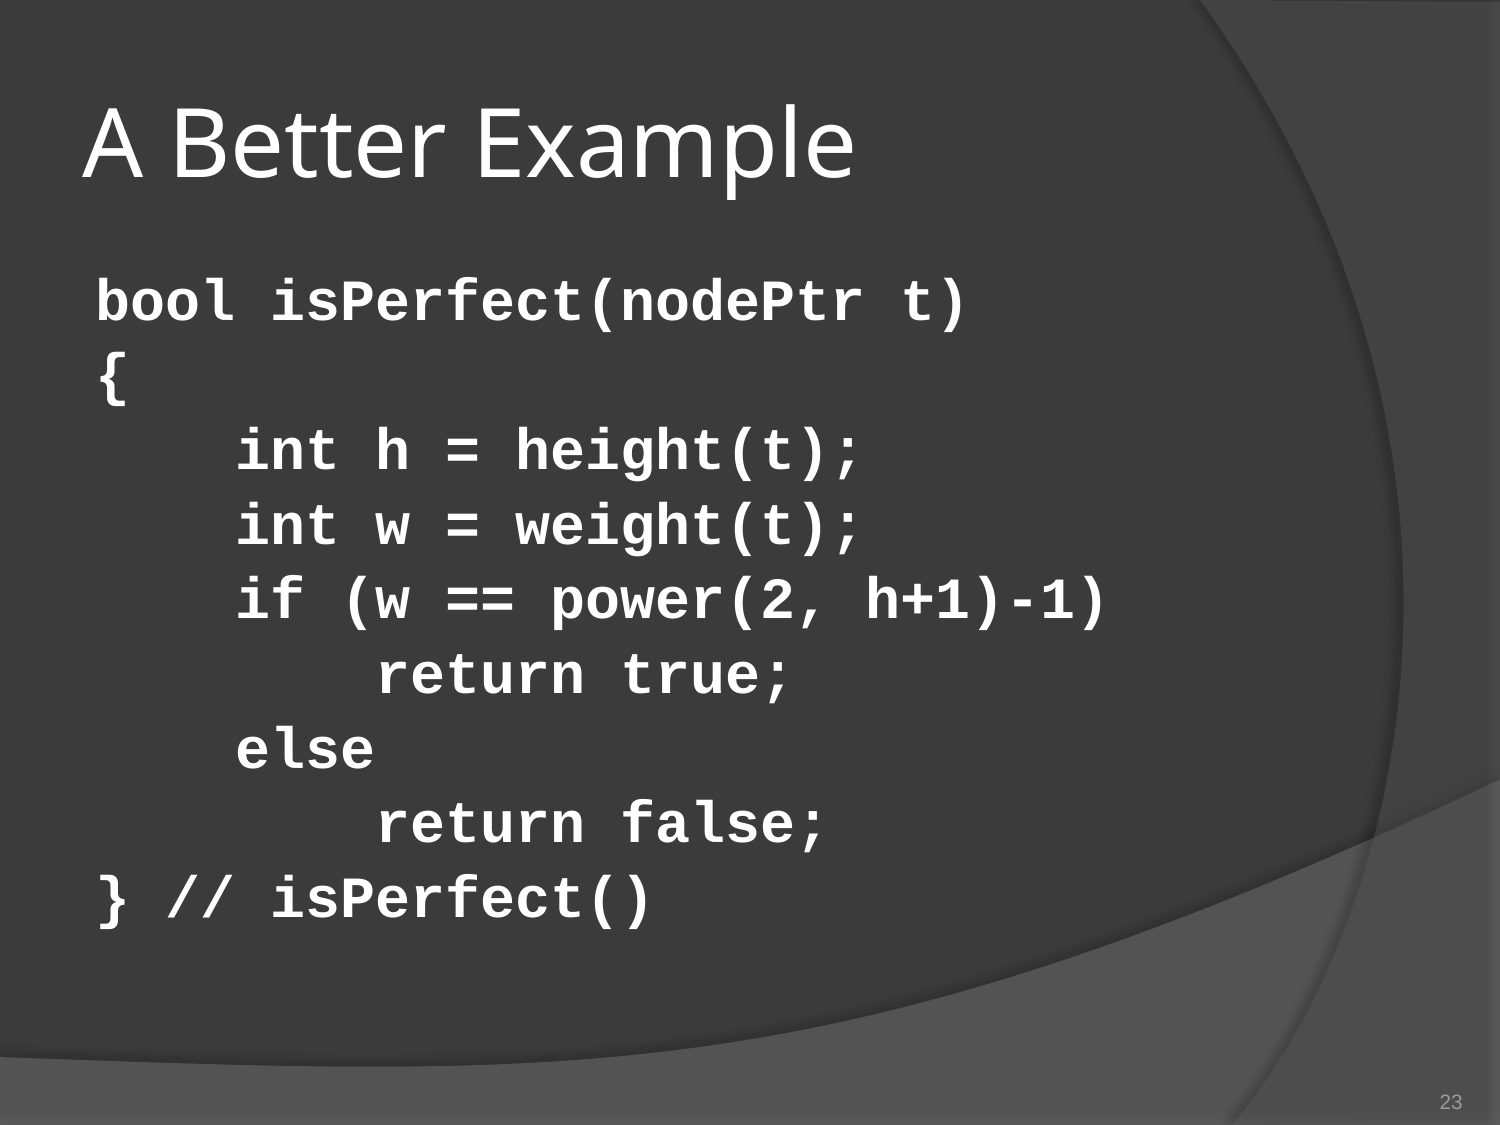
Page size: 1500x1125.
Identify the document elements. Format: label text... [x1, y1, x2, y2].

list bool isPerfect(nodePtr t) { int h = height(t); int w = weight(t); if (w == power(2, h+1)-1) return true; else return false; } // isPerfect() [75, 262, 1300, 1005]
slide_number 23 [1337, 1053, 1463, 1114]
title A Better Example [75, 45, 1300, 233]
